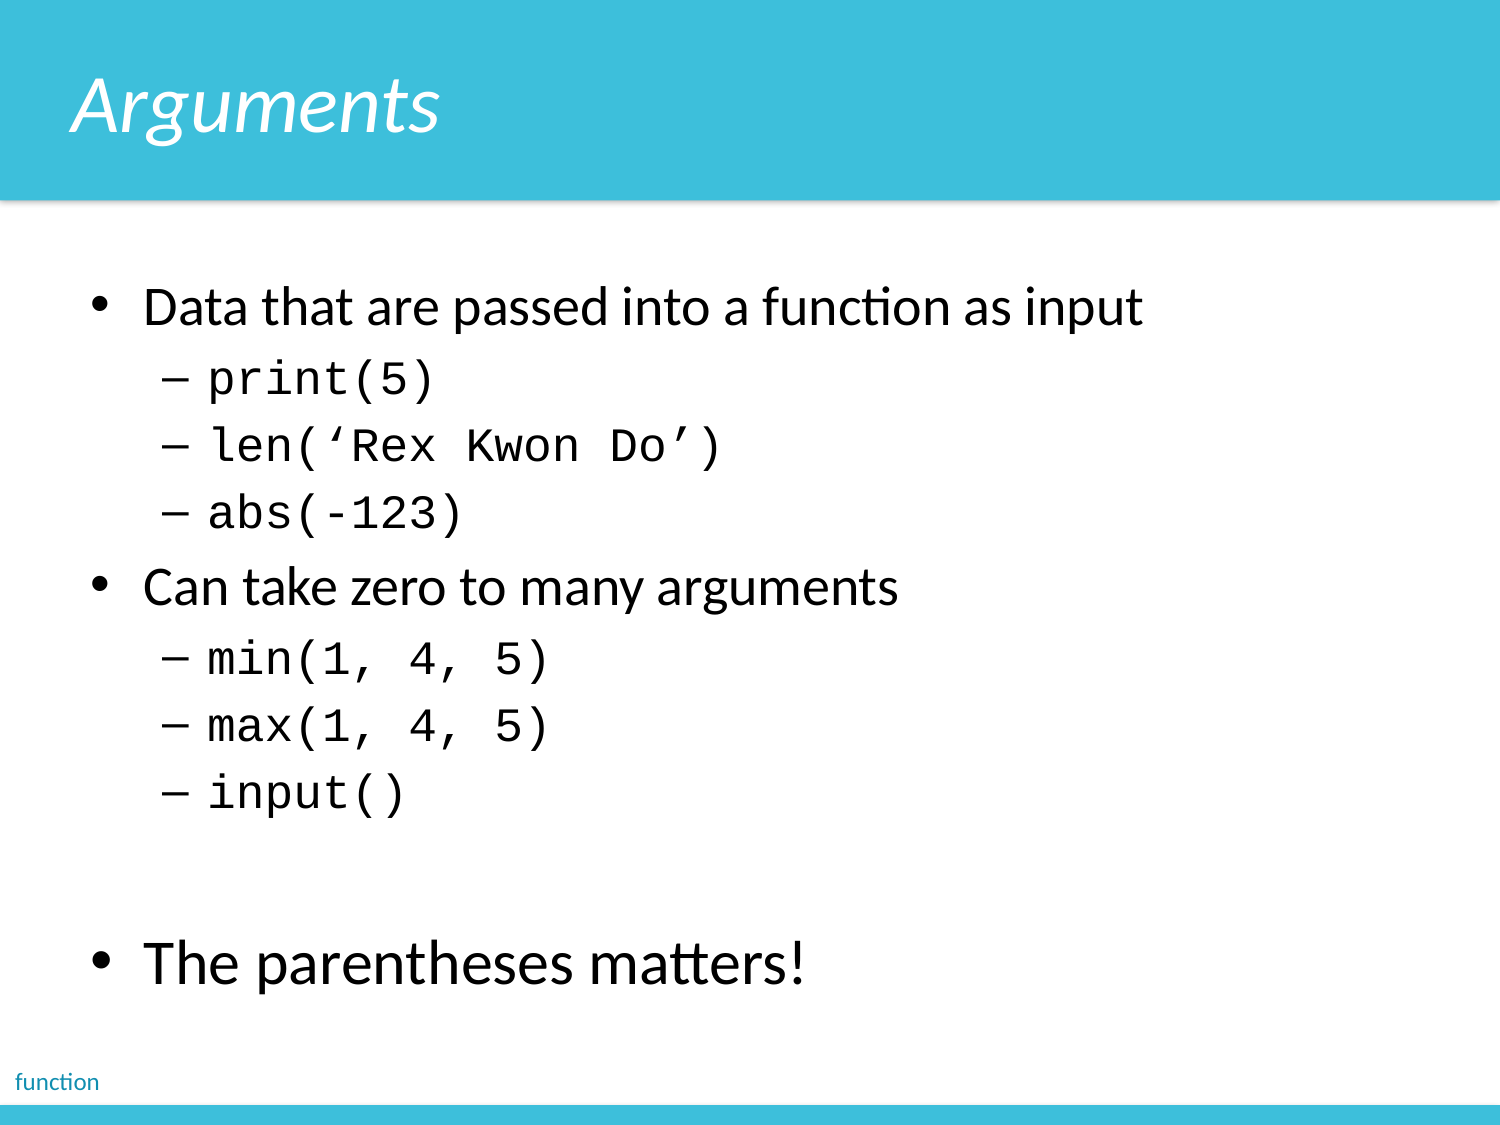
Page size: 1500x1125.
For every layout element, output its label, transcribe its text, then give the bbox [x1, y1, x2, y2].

text_box function [0, 1058, 116, 1103]
text_box Arguments [0, 0, 1500, 201]
text_box [0, 1104, 1500, 1125]
list Data that are passed into a function as input print(5) len(‘Rex Kwon Do’) abs(-123) Can take zero to many arguments min(1, 4, 5) max(1, 4, 5) input() The parentheses matters! [75, 262, 1425, 1005]
